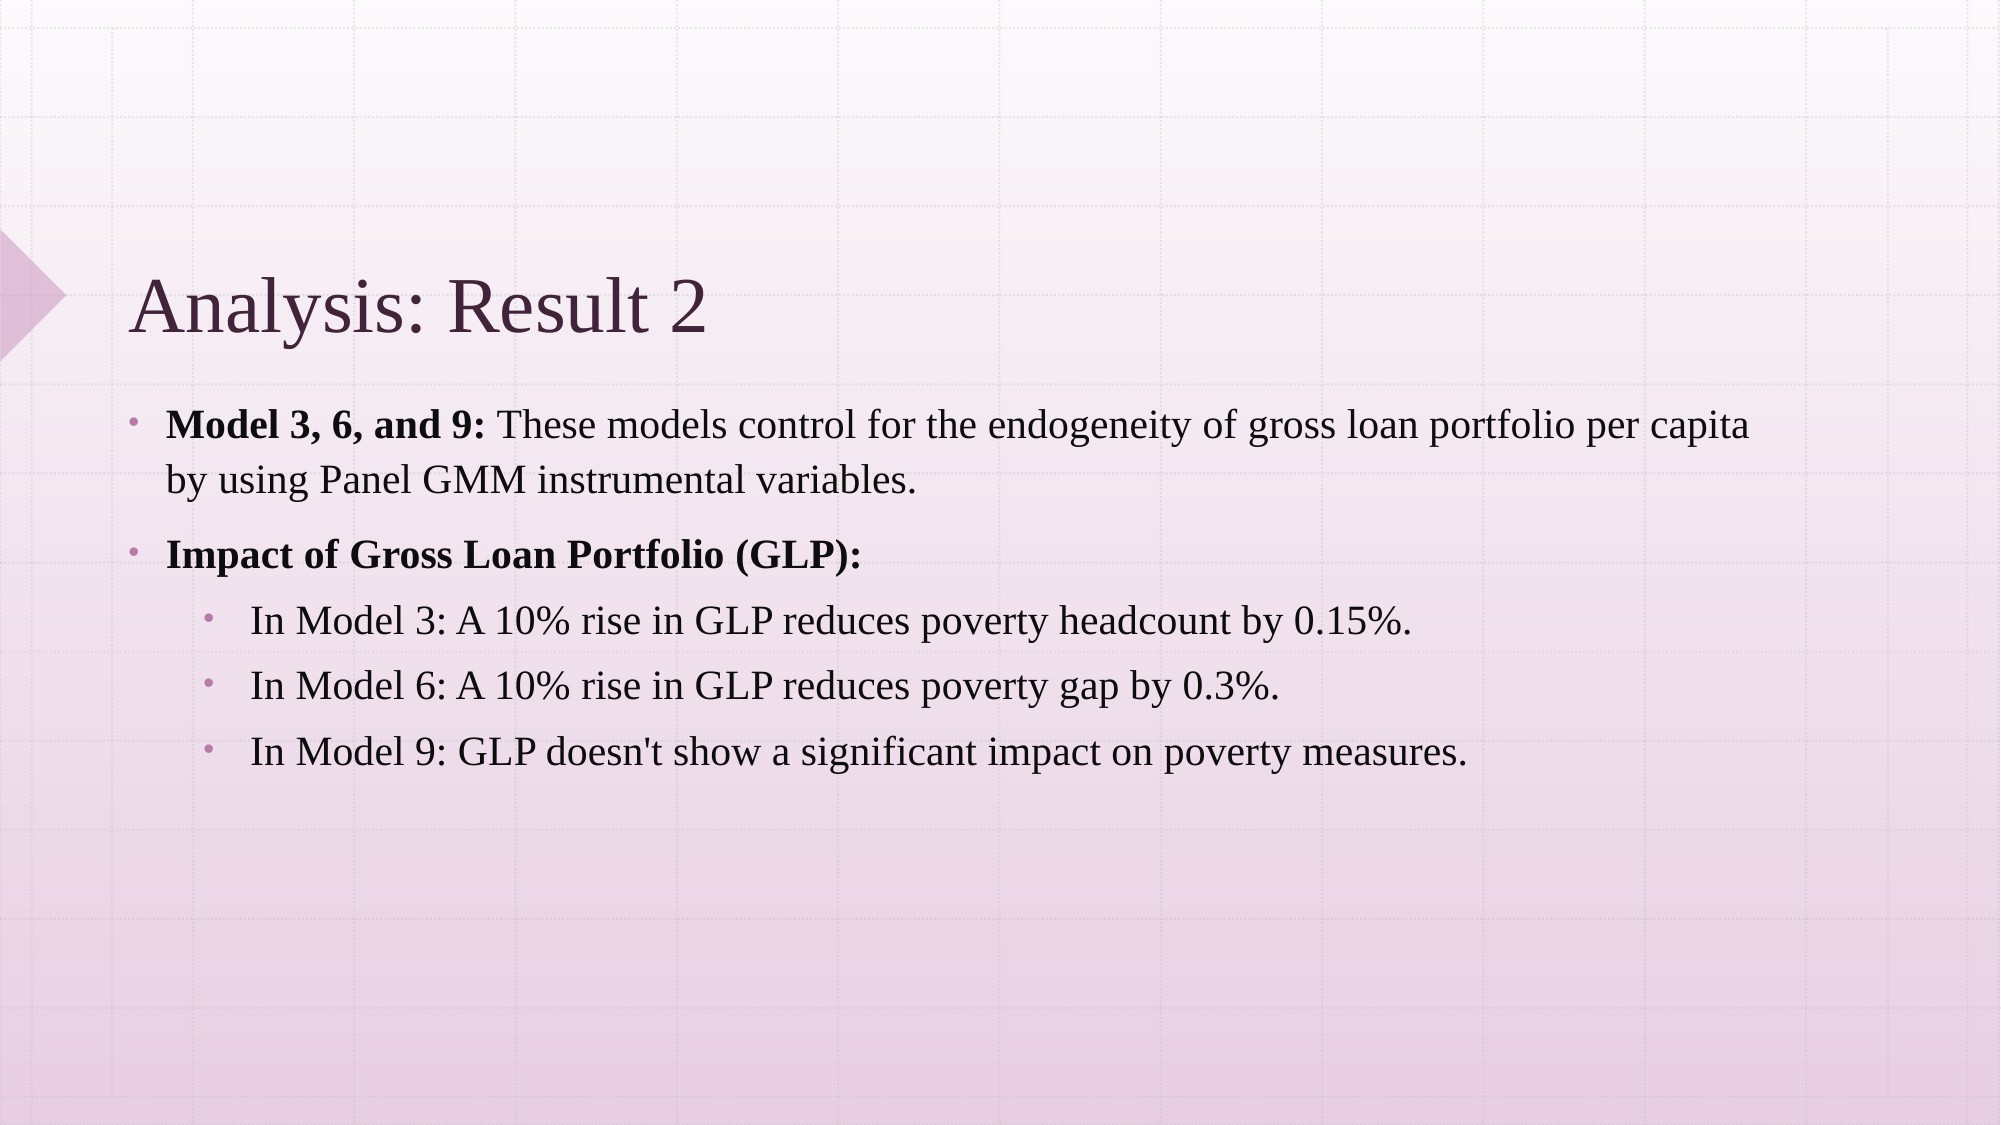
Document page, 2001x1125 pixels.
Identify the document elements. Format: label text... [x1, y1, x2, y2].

title Analysis: Result 2 [113, 119, 1808, 356]
list Model 3, 6, and 9: These models control for the endogeneity of gross loan portfolio per capita by using Panel GMM instrumental variables. Impact of Gross Loan Portfolio (GLP): In Model 3: A 10% rise in GLP reduces poverty headcount by 0.15%. In Model 6: A 10% rise in GLP reduces poverty gap by 0.3%. In Model 9: GLP doesn't show a significant impact on poverty measures. [113, 383, 1808, 969]
